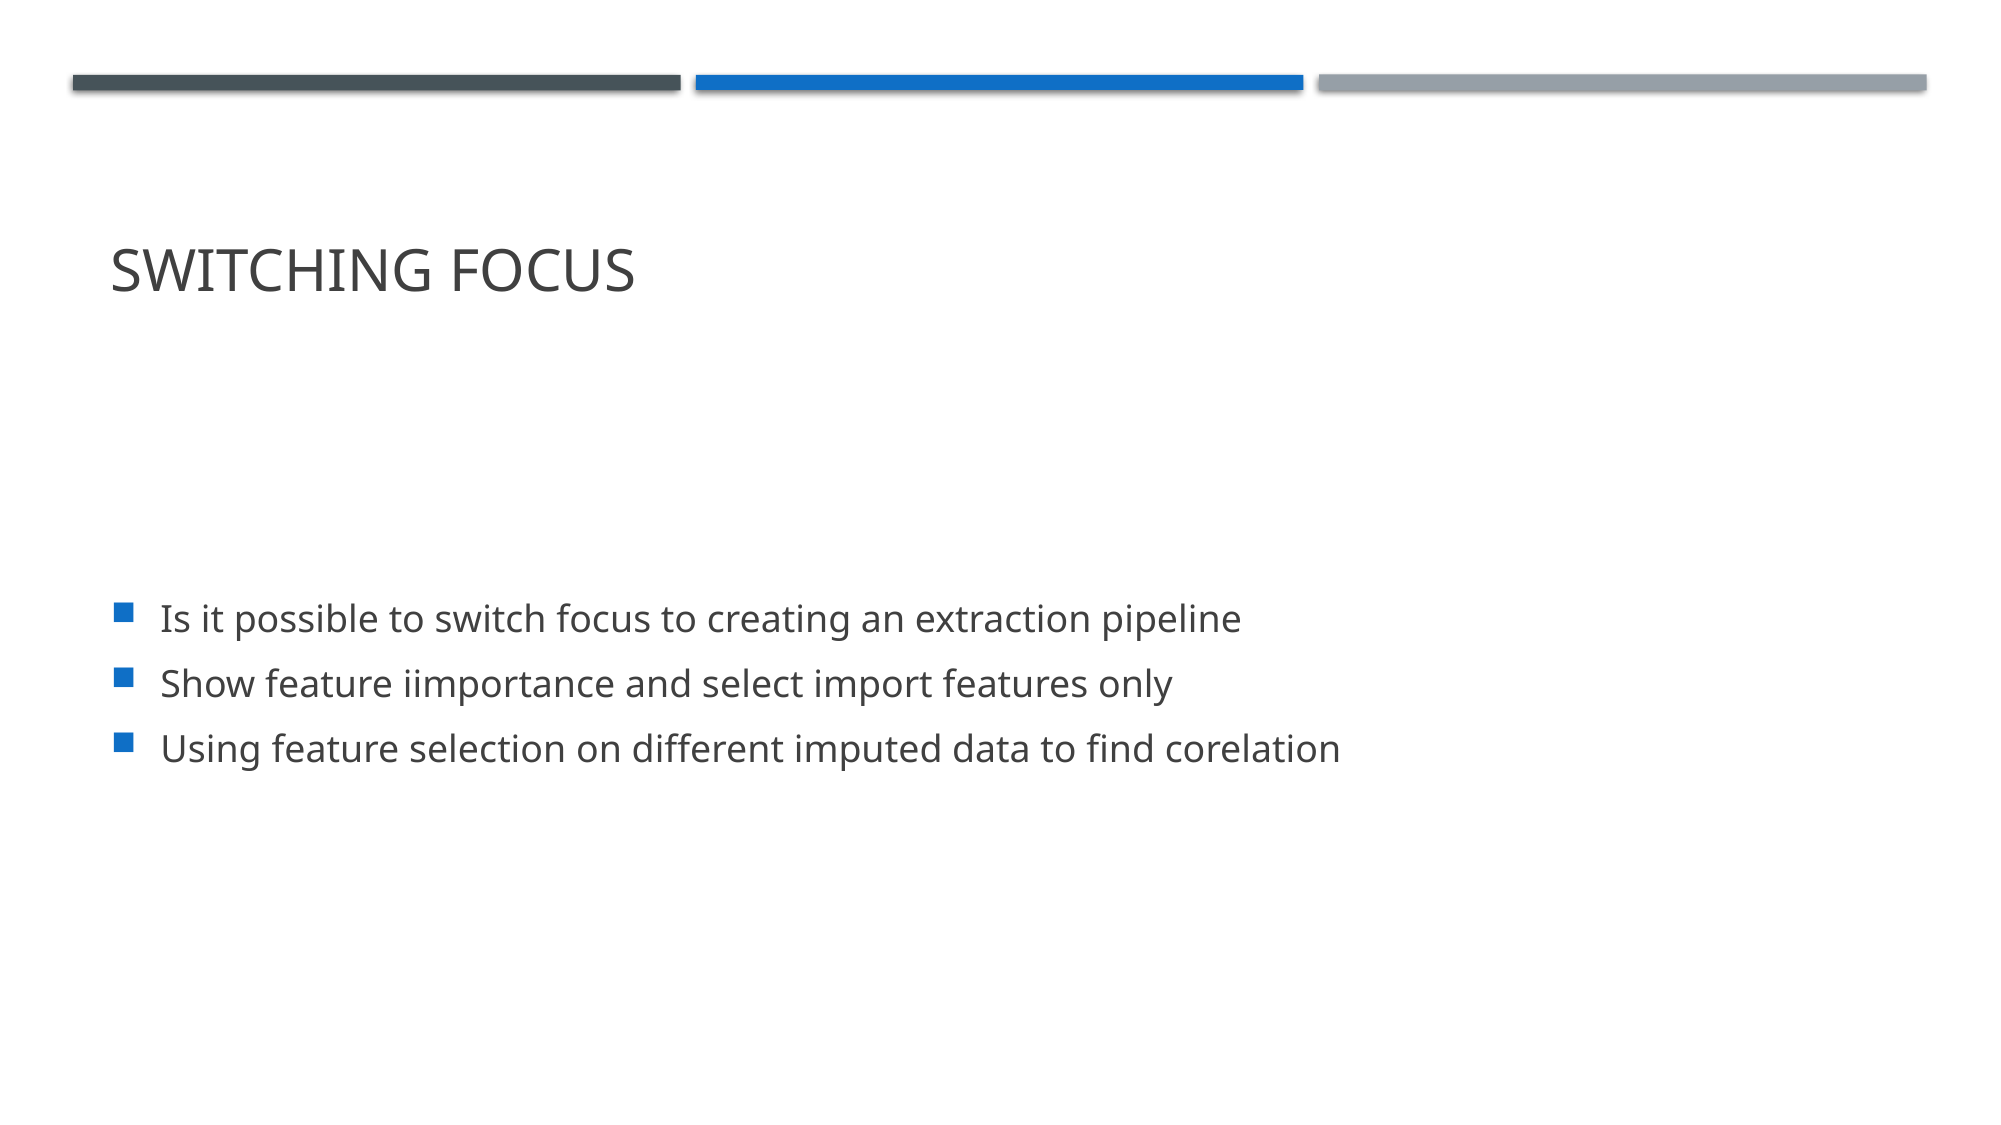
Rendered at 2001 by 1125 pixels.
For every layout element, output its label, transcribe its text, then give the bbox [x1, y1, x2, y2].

title Switching focus [95, 115, 1905, 311]
list Is it possible to switch focus to creating an extraction pipeline Show feature iimportance and select import features only Using feature selection on different imputed data to find corelation [95, 383, 1905, 981]
